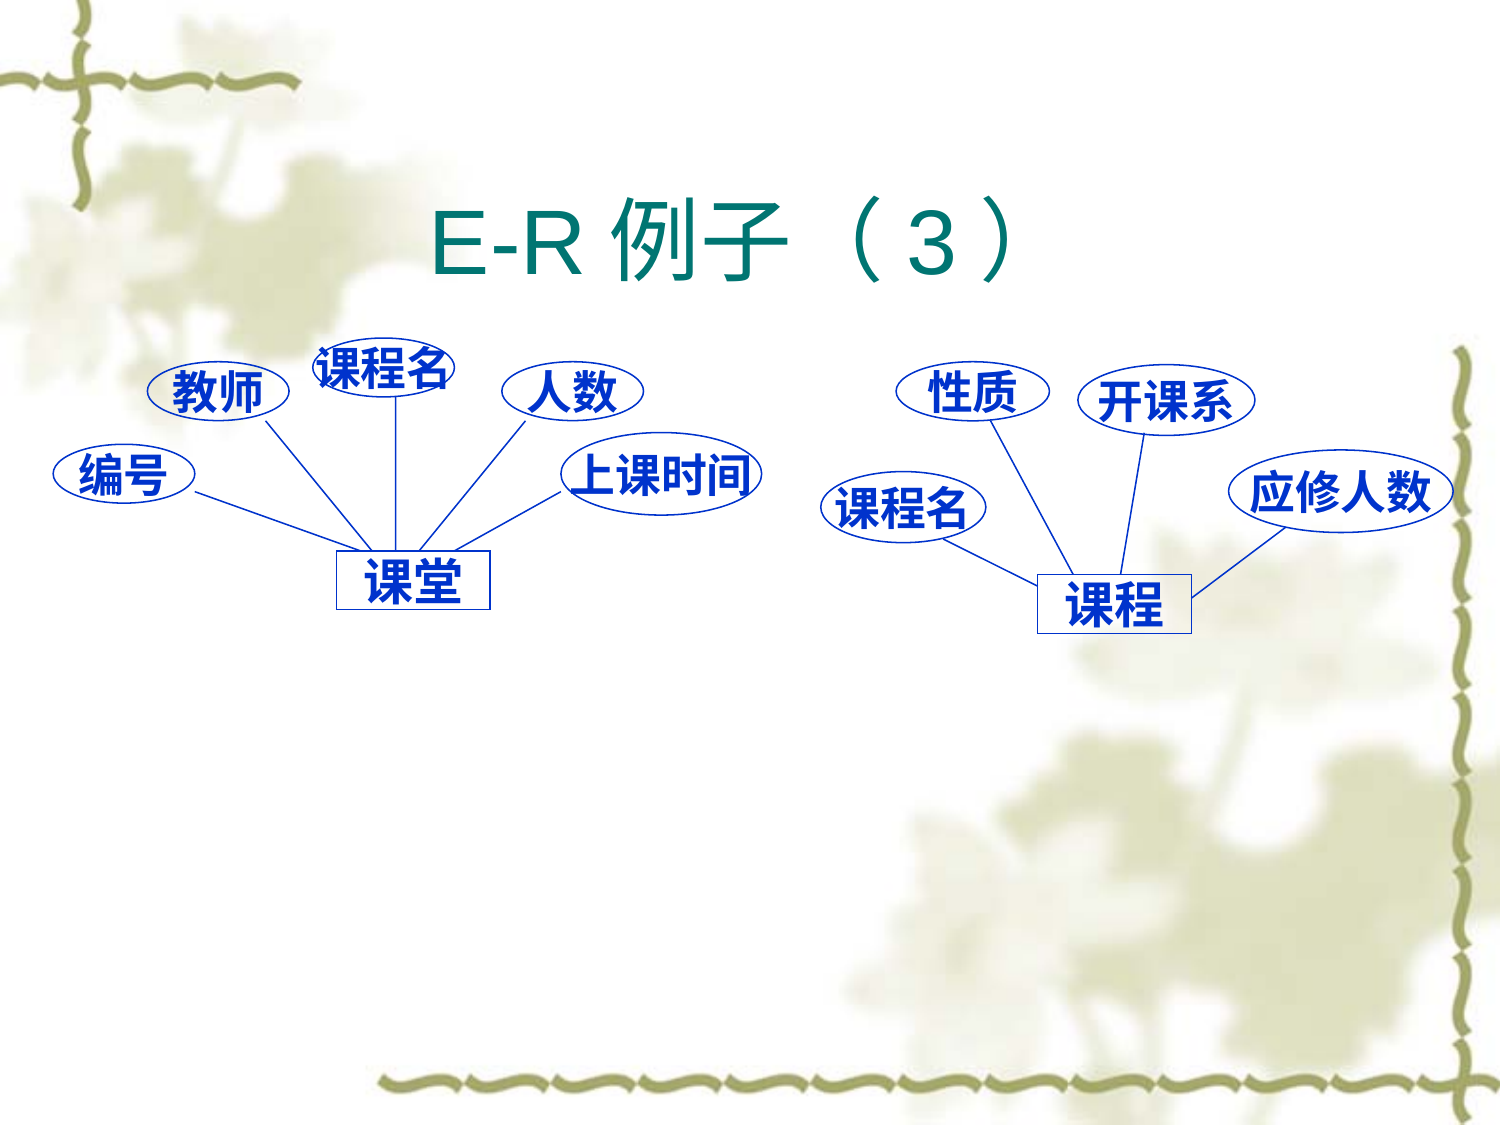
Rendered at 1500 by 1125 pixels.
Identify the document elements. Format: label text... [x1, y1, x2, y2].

title E-R例子（3） [49, 112, 1451, 300]
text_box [820, 361, 1454, 634]
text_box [53, 337, 762, 610]
picture [0, 0, 1500, 1125]
